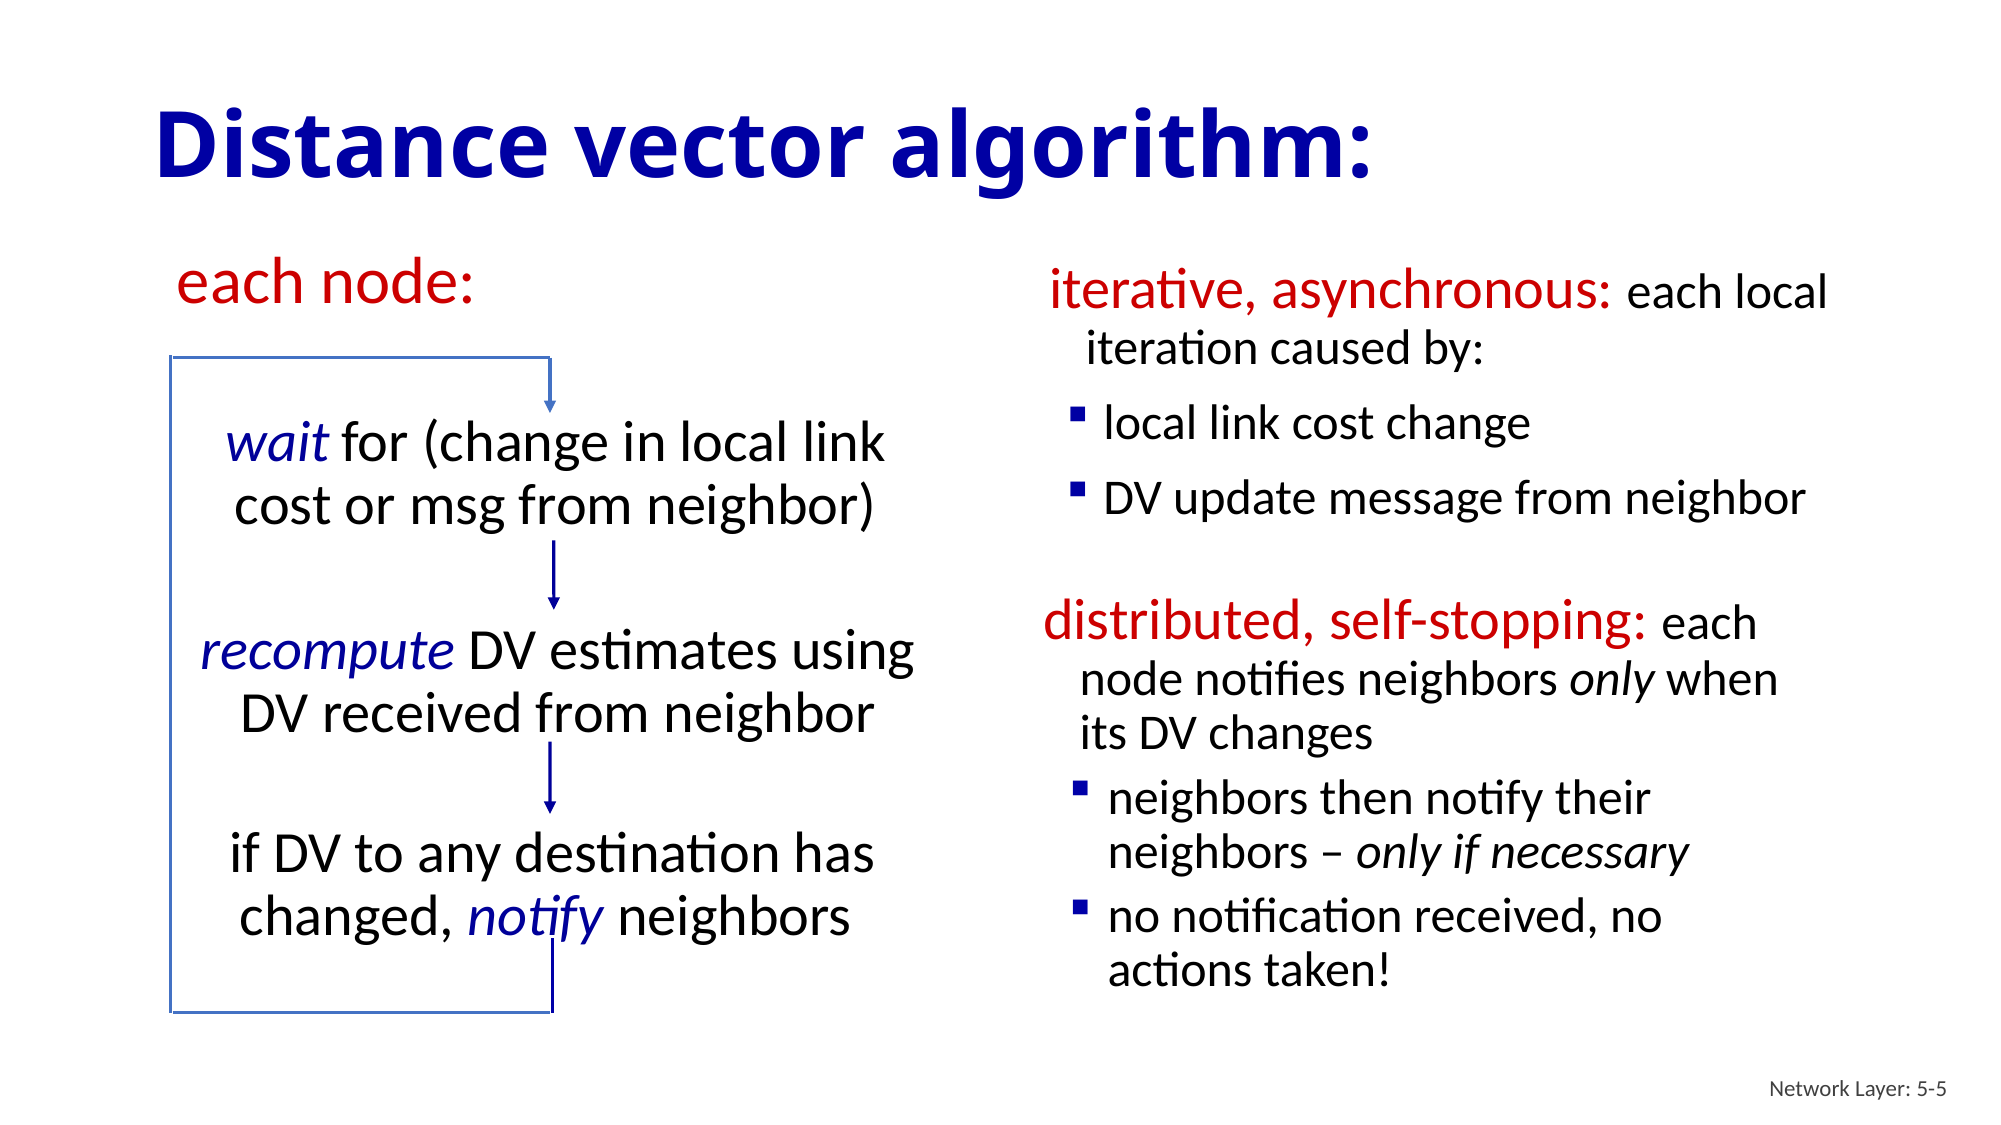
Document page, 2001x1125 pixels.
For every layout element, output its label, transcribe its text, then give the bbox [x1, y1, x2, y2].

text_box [179, 540, 938, 796]
slide_number Network Layer: 5-5 [1512, 1056, 1963, 1117]
title Distance vector algorithm: [137, 74, 1863, 221]
text_box each node: [162, 229, 492, 324]
text_box wait for (change in local link cost or msg from neighbor) [176, 343, 935, 720]
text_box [172, 741, 932, 953]
text_box iterative, asynchronous: each local iteration caused by: local link cost change DV update message from neighbor [1012, 251, 1899, 576]
text_box distributed, self-stopping: each node notifies neighbors only when its DV changes neighbors then notify their neighbors – only if necessary no notification received, no actions taken! [1006, 582, 1817, 1061]
